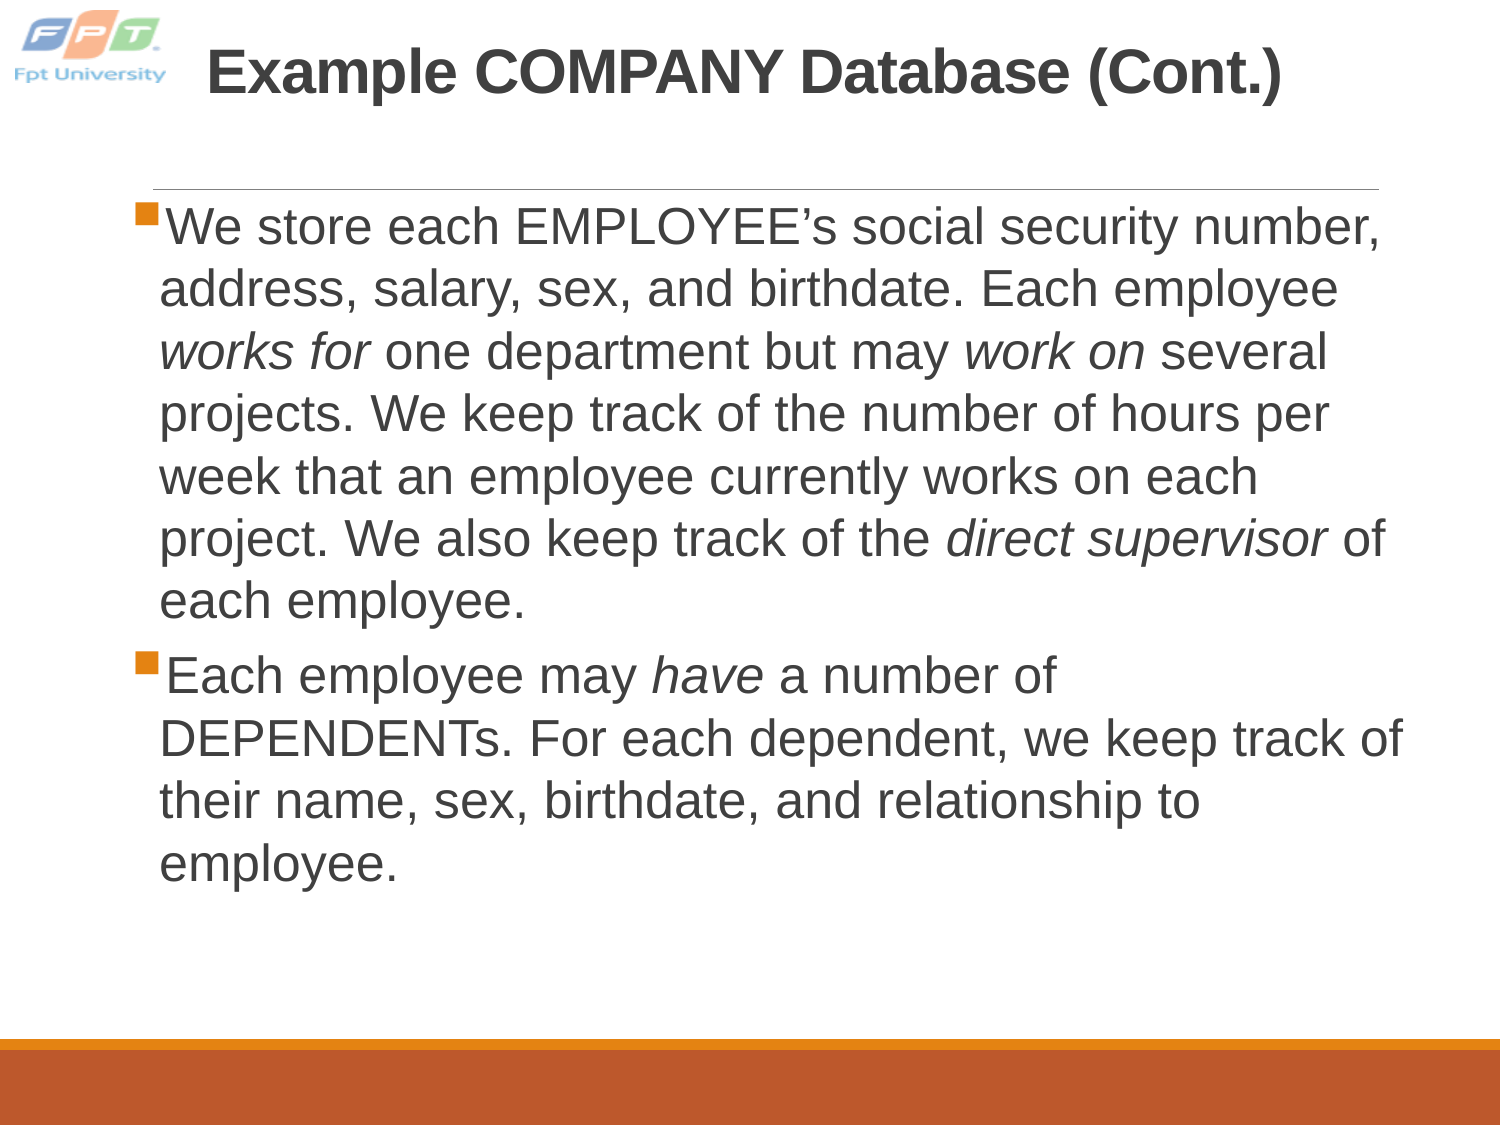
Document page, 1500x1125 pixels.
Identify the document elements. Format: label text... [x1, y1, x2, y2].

text_box Movies(title,year,length,genre,studioName) [15, 10, 166, 83]
list We store each EMPLOYEE’s social security number, address, salary, sex, and birthdate. Each employee works for one department but may work on several projects. We keep track of the number of hours per week that an employee currently works on each project. We also keep track of the direct supervisor of each employee. Each employee may have a number of DEPENDENTs. For each dependent, we keep track of their name, sex, birthdate, and relationship to employee. [96, 184, 1417, 1017]
title Example COMPANY Database (Cont.) [191, 35, 1388, 159]
